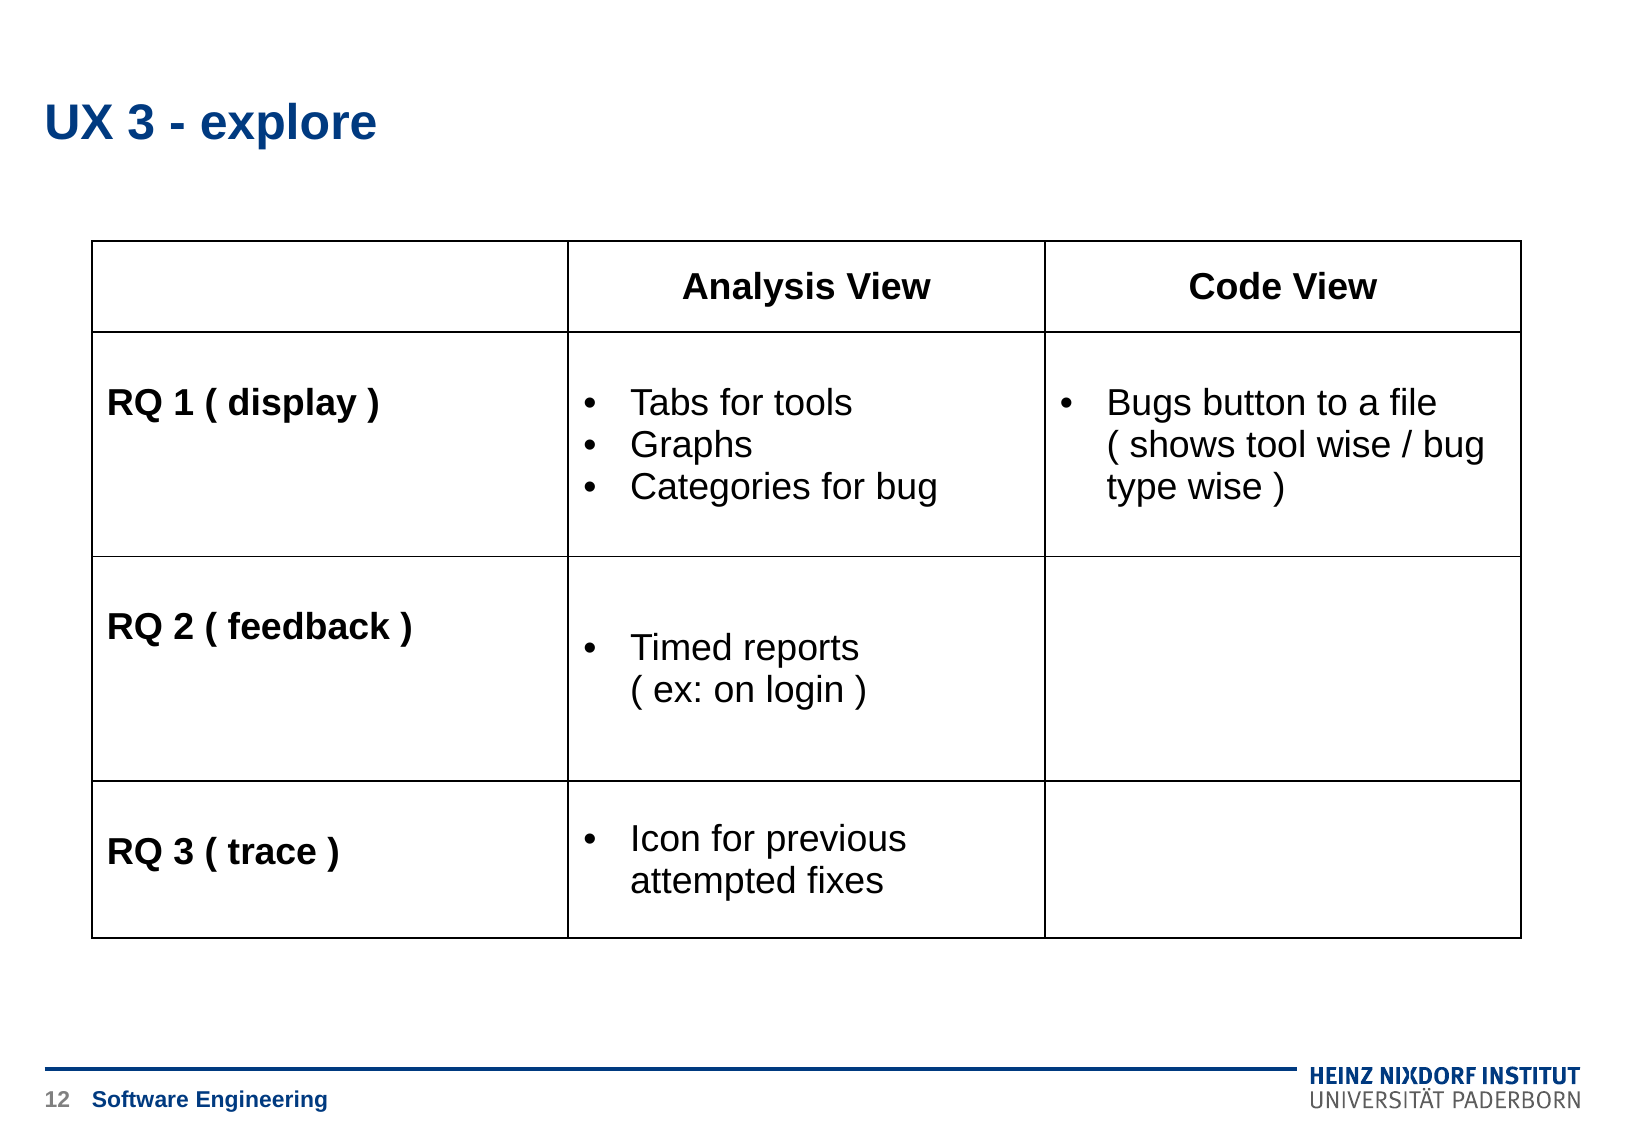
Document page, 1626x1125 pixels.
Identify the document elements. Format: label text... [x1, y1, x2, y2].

footer Software Engineering [104, 1079, 915, 1118]
table_header Code View [1046, 242, 1520, 331]
table_header [93, 242, 567, 331]
table_cell Icon for previous attempted fixes [569, 782, 1044, 937]
table_cell RQ 3 ( trace ) [93, 782, 567, 937]
table_header Analysis View [569, 242, 1044, 331]
table_cell Bugs button to a file ( shows tool wise / bug type wise ) [1046, 333, 1520, 556]
table_cell Tabs for tools Graphs Categories for bug [569, 333, 1044, 556]
table_cell [1046, 557, 1520, 780]
table_cell Timed reports ( ex: on login ) [569, 557, 1044, 780]
table_cell RQ 1 ( display ) [93, 333, 567, 556]
title UX 3 - explore [44, 30, 1581, 208]
table_cell [1046, 782, 1520, 937]
table_cell RQ 2 ( feedback ) [93, 557, 567, 780]
slide_number 12 [44, 1079, 104, 1118]
